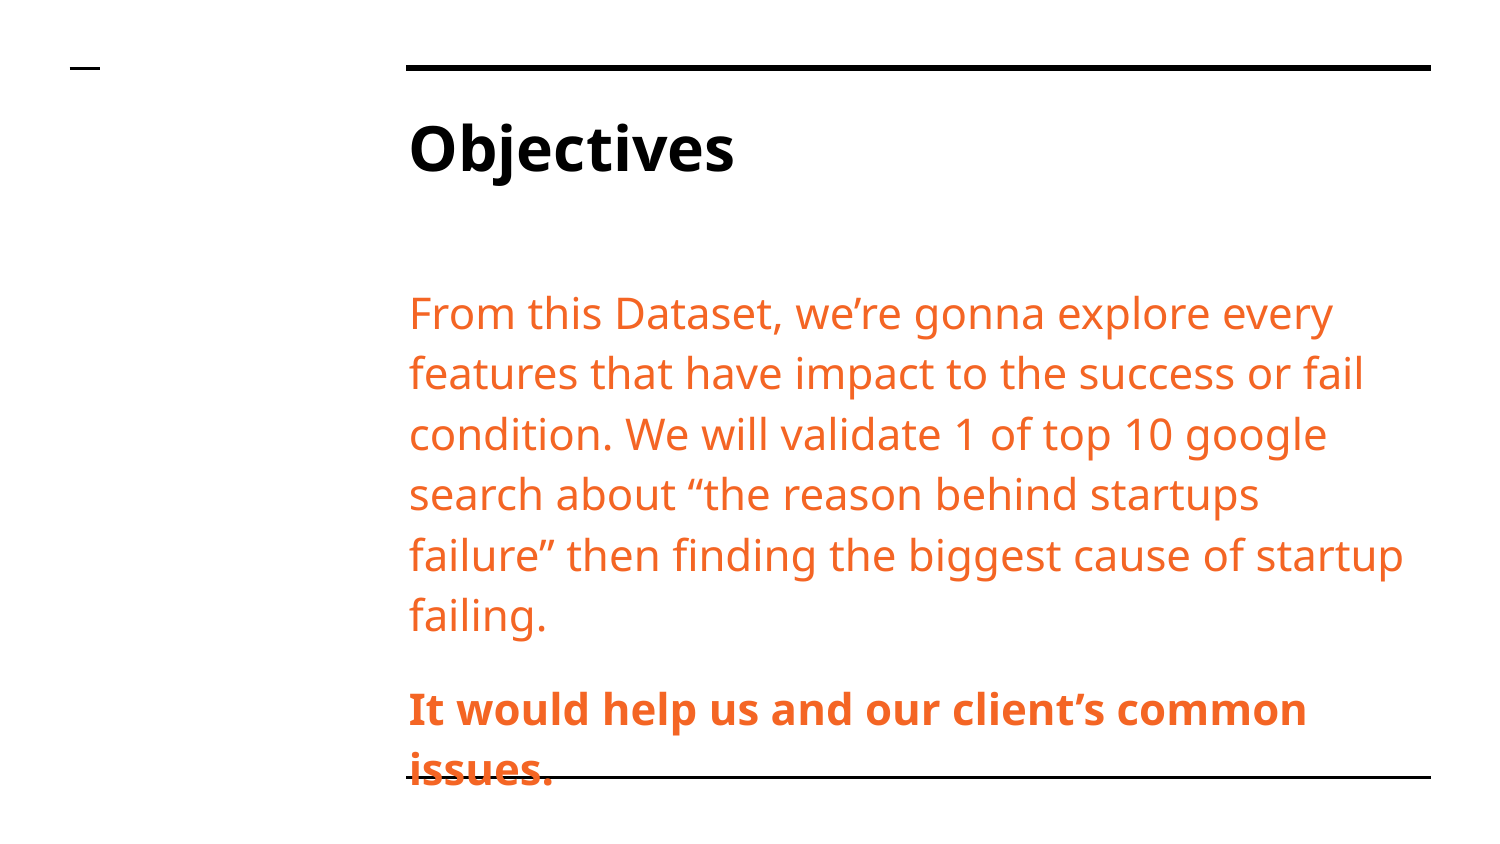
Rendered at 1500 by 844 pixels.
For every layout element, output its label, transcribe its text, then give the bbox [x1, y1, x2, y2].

title Objectives [393, 94, 1431, 199]
list From this Dataset, we’re gonna explore every features that have impact to the success or fail condition. We will validate 1 of top 10 google search about “the reason behind startups failure” then finding the biggest cause of startup failing. It would help us and our client’s common issues. [393, 262, 1431, 756]
